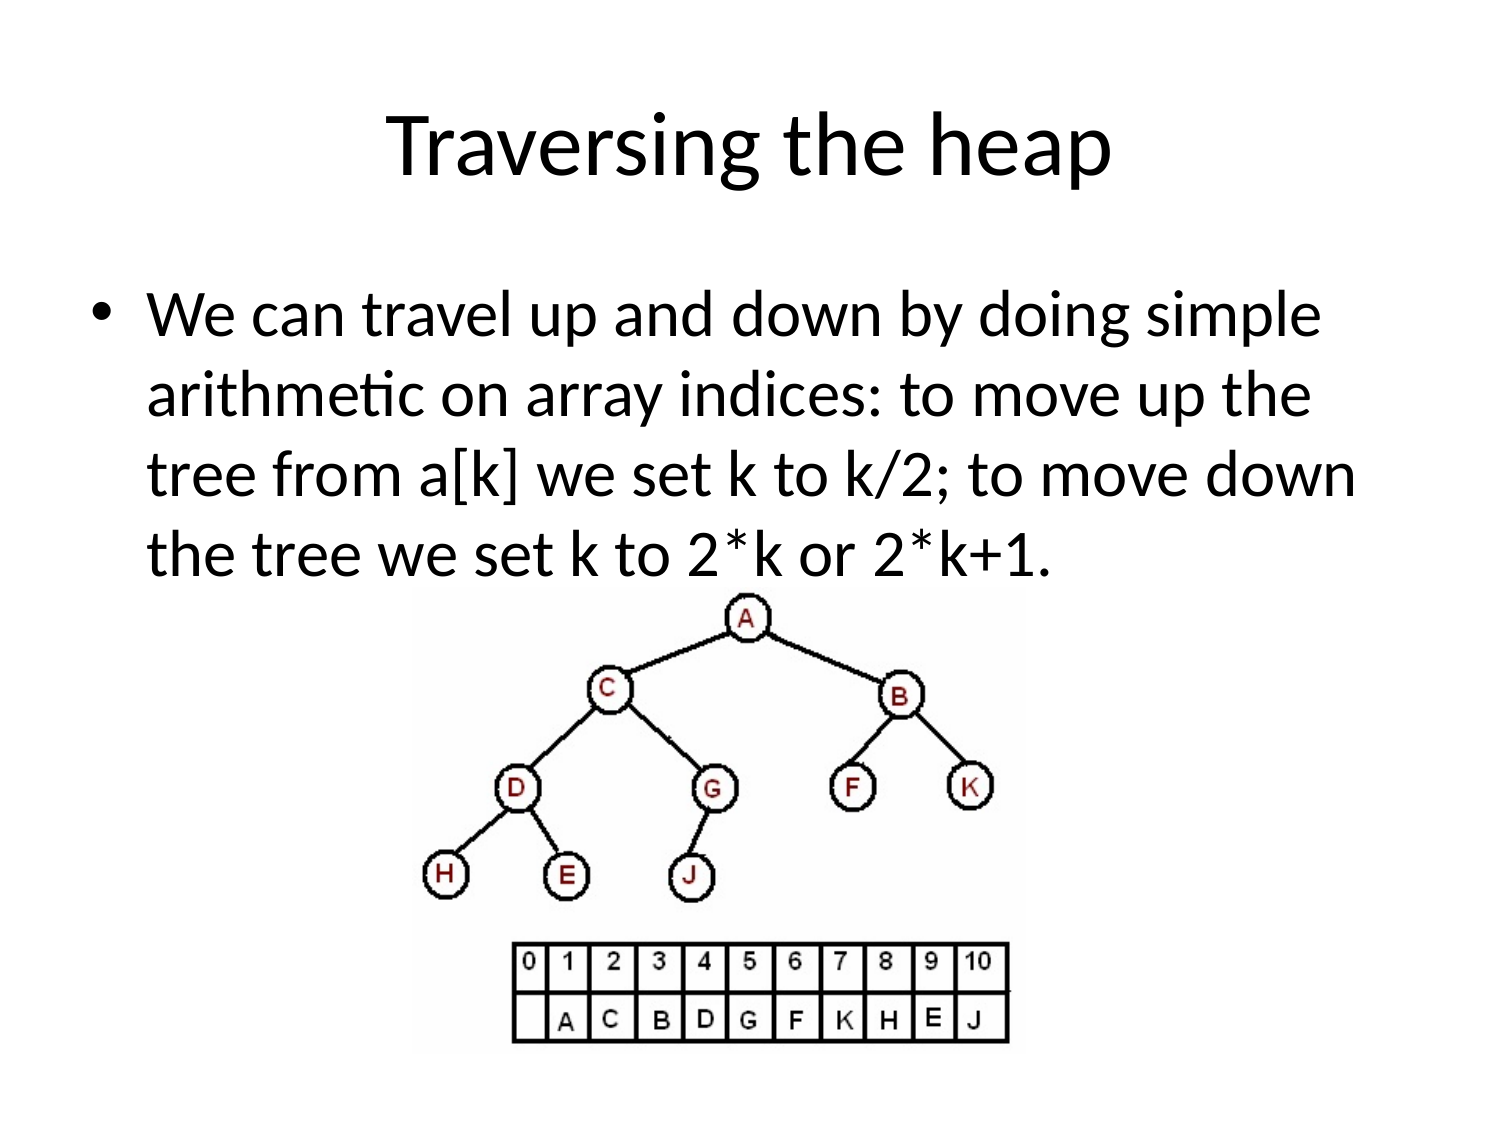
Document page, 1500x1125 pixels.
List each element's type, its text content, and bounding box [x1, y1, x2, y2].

picture [412, 587, 1038, 1062]
list We can travel up and down by doing simple arithmetic on array indices: to move up the tree from a[k] we set k to k/2; to move down the tree we set k to 2*k or 2*k+1. [75, 262, 1425, 1005]
title Traversing the heap [75, 45, 1425, 233]
